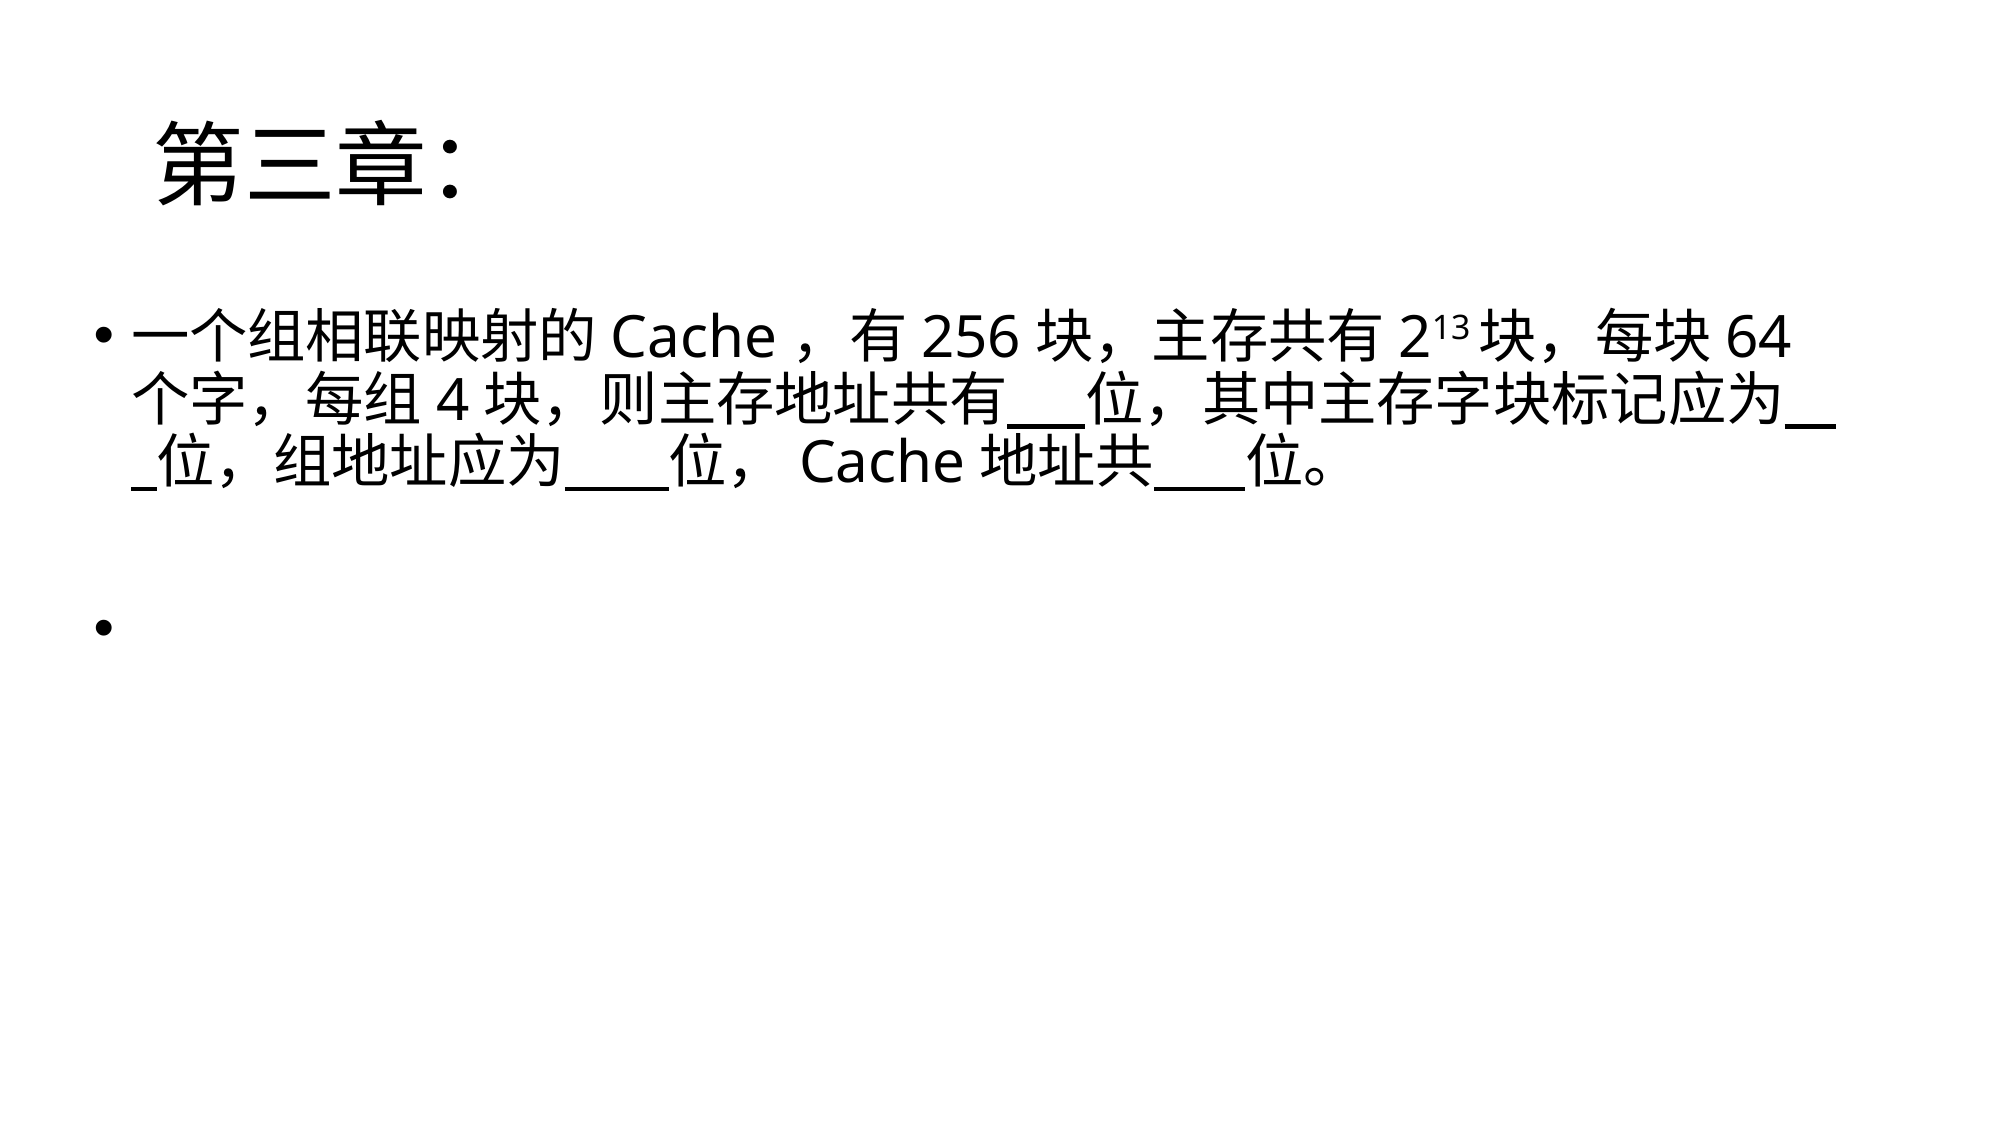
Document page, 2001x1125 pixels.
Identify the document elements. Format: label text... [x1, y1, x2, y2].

list 一个组相联映射的Cache，有256块，主存共有213块，每块64个字，每组4块，则主存地址共有 位，其中主存字块标记应为 位，组地址应为 位，Cache地址共 位。 [78, 299, 1863, 1014]
title 第三章： [137, 59, 1863, 278]
